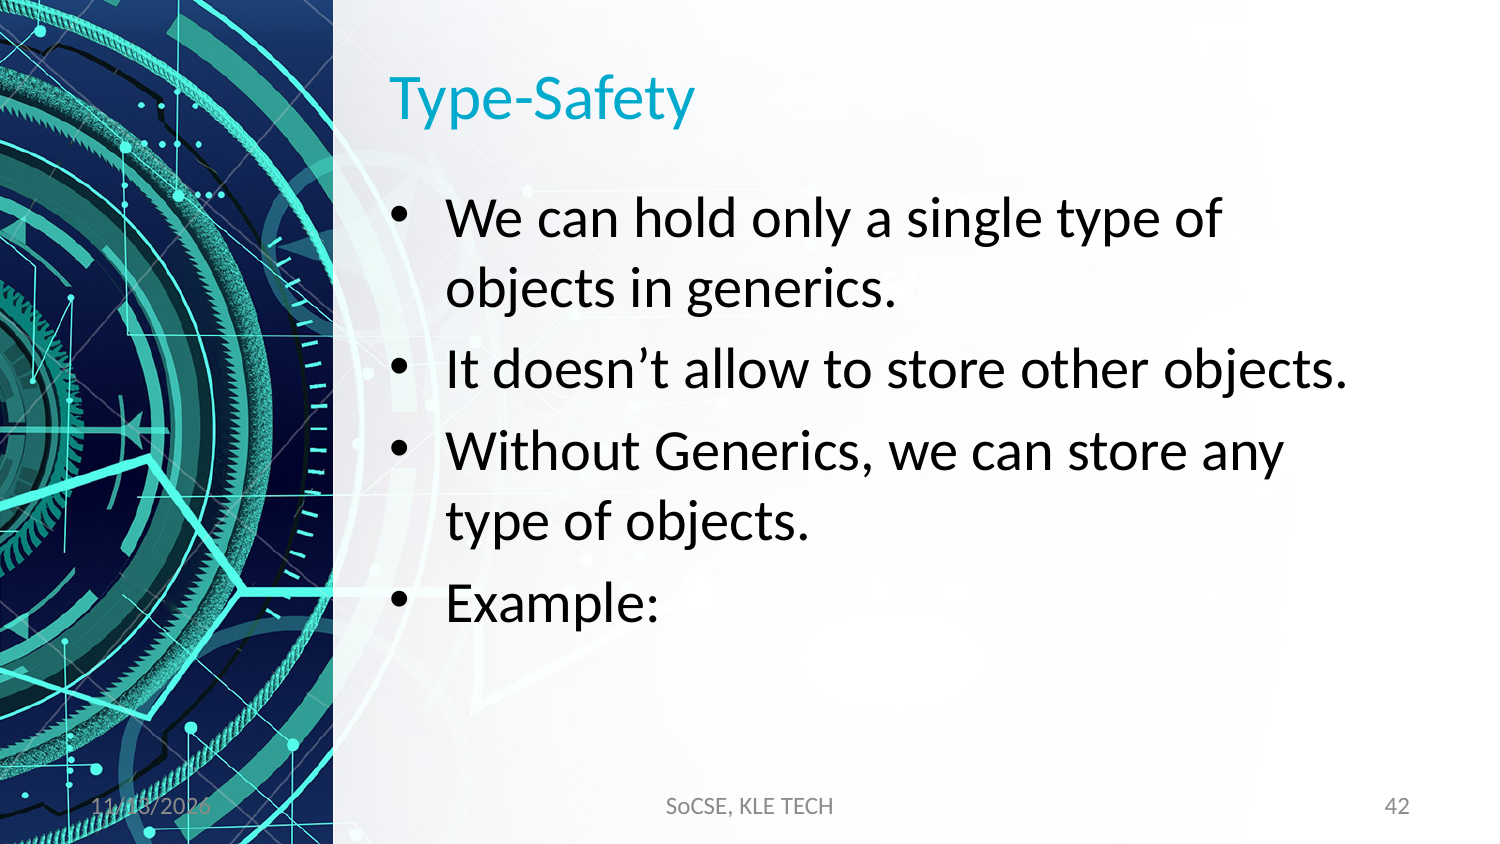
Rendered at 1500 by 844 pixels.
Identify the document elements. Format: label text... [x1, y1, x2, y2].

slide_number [75, 782, 425, 827]
title Type-Safety [374, 46, 1377, 141]
picture [0, 0, 1500, 844]
list We can hold only a single type of objects in generics. It doesn’t allow to store other objects. Without Generics, we can store any type of objects. Example: [374, 171, 1377, 773]
slide_number 42 [1074, 782, 1425, 827]
footer SoCSE, KLE TECH [512, 782, 988, 827]
